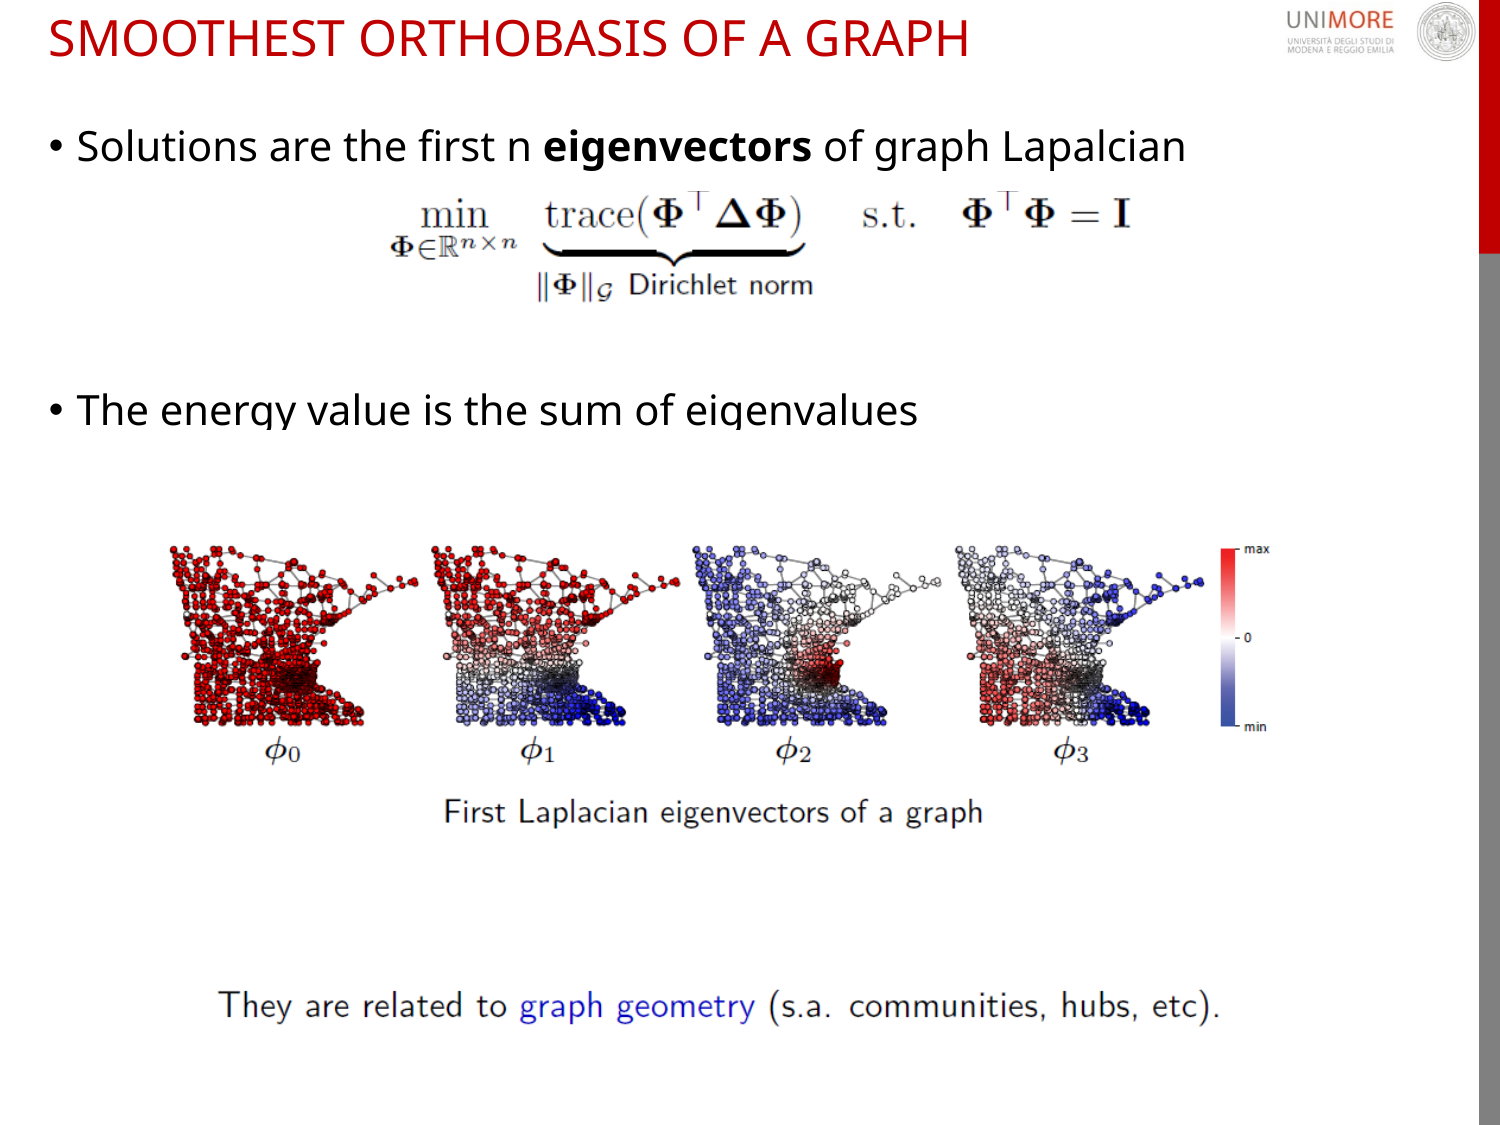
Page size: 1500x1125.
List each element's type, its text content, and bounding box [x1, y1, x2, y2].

picture [1283, 2, 1479, 62]
picture [131, 430, 1322, 1047]
title Smoothest orthobasis of a graph [33, 4, 1312, 76]
picture [363, 191, 1183, 326]
list Solutions are the first n eigenvectors of graph Lapalcian The energy value is the sum of eigenvalues Visually [33, 117, 1420, 1125]
